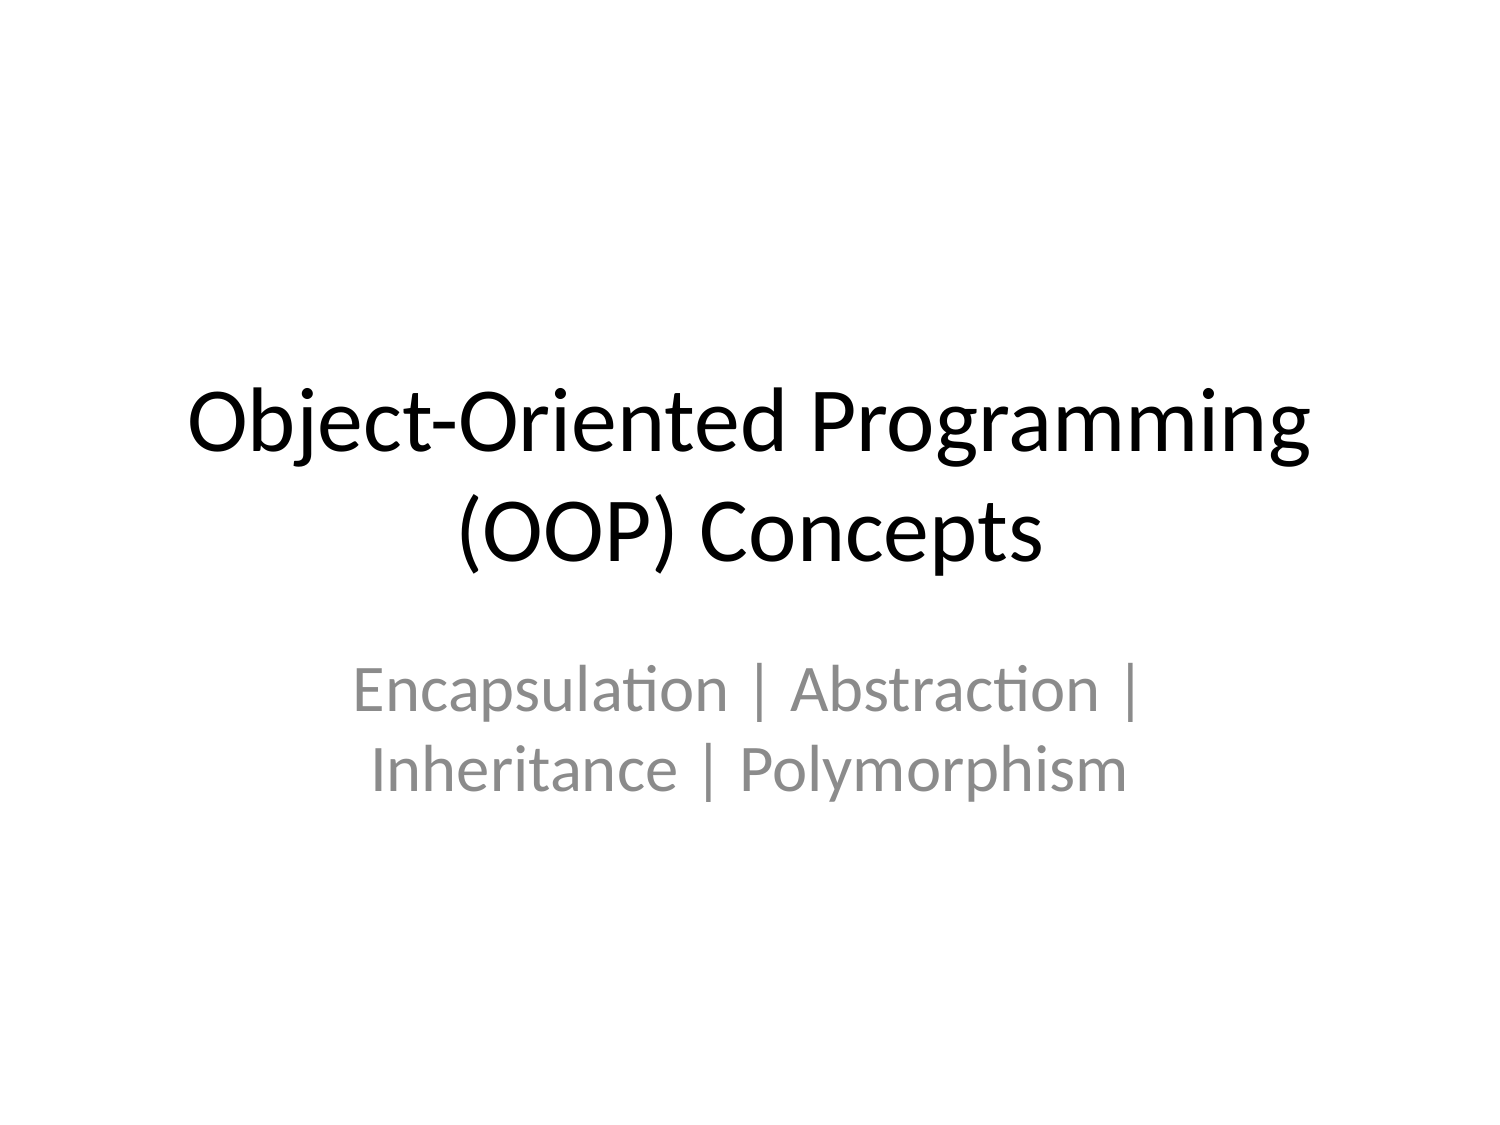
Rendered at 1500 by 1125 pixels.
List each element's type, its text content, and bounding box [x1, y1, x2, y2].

title Object-Oriented Programming (OOP) Concepts [112, 349, 1388, 591]
subtitle Encapsulation | Abstraction | Inheritance | Polymorphism [225, 637, 1275, 925]
